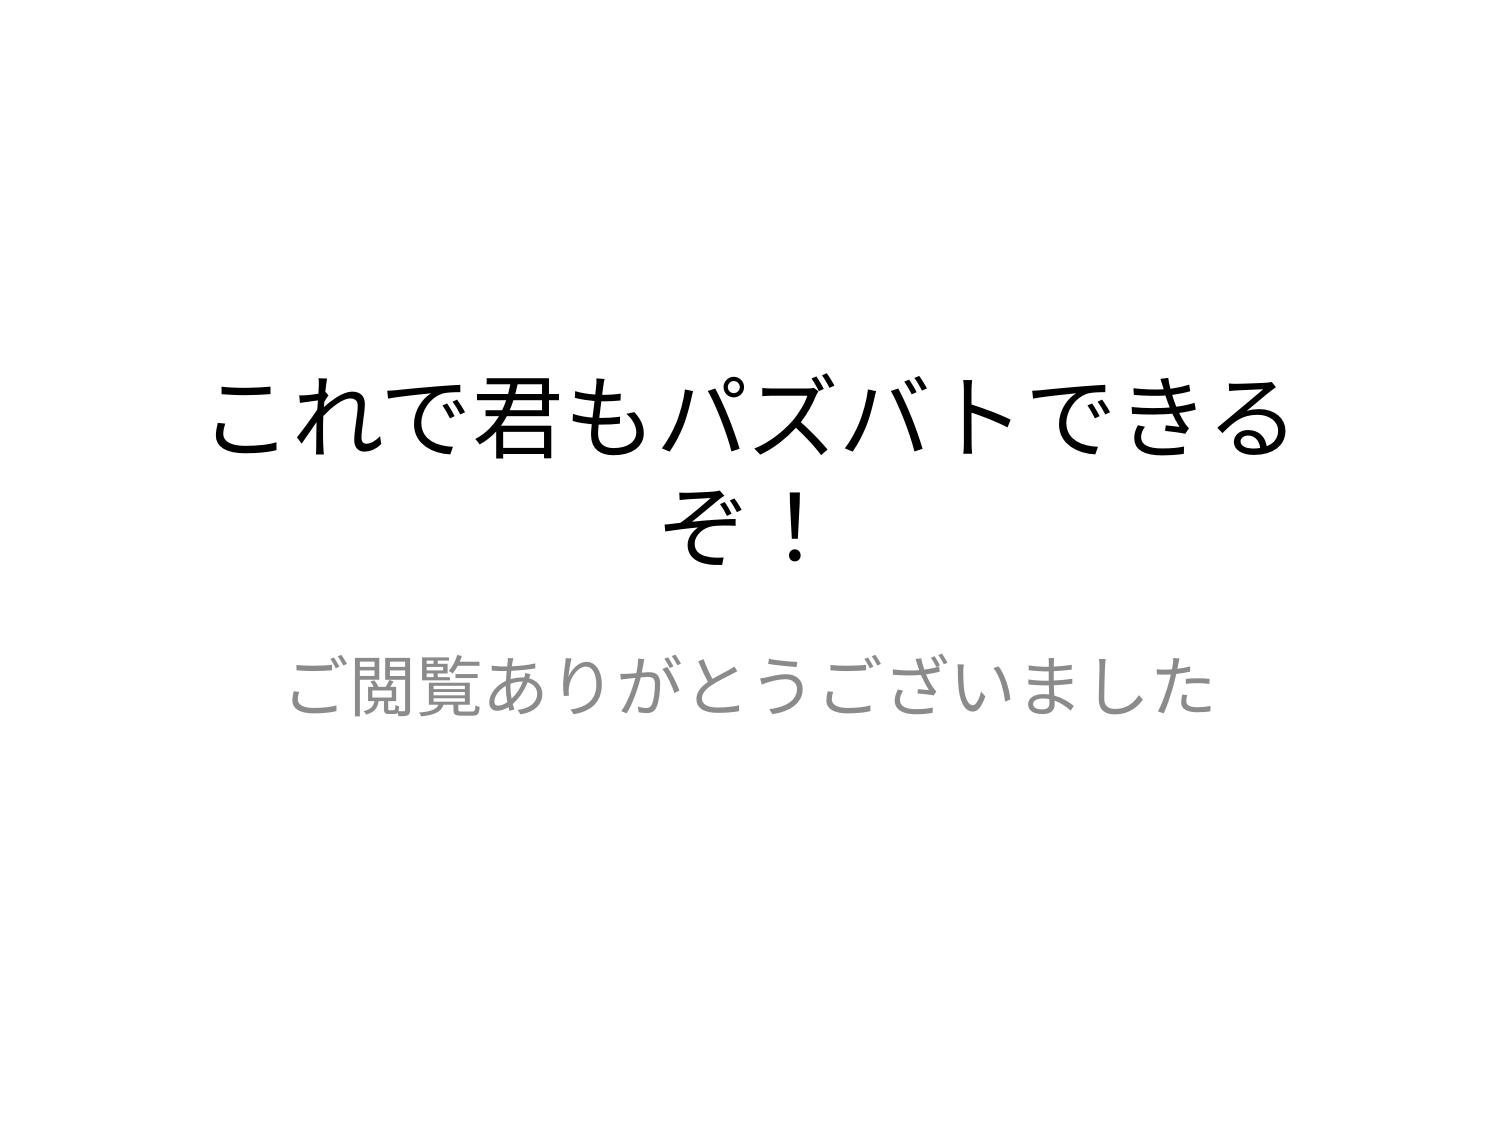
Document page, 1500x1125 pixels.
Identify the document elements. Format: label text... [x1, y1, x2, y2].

title これで君もパズバトできるぞ！ [112, 349, 1388, 591]
subtitle ご閲覧ありがとうございました [225, 637, 1275, 925]
